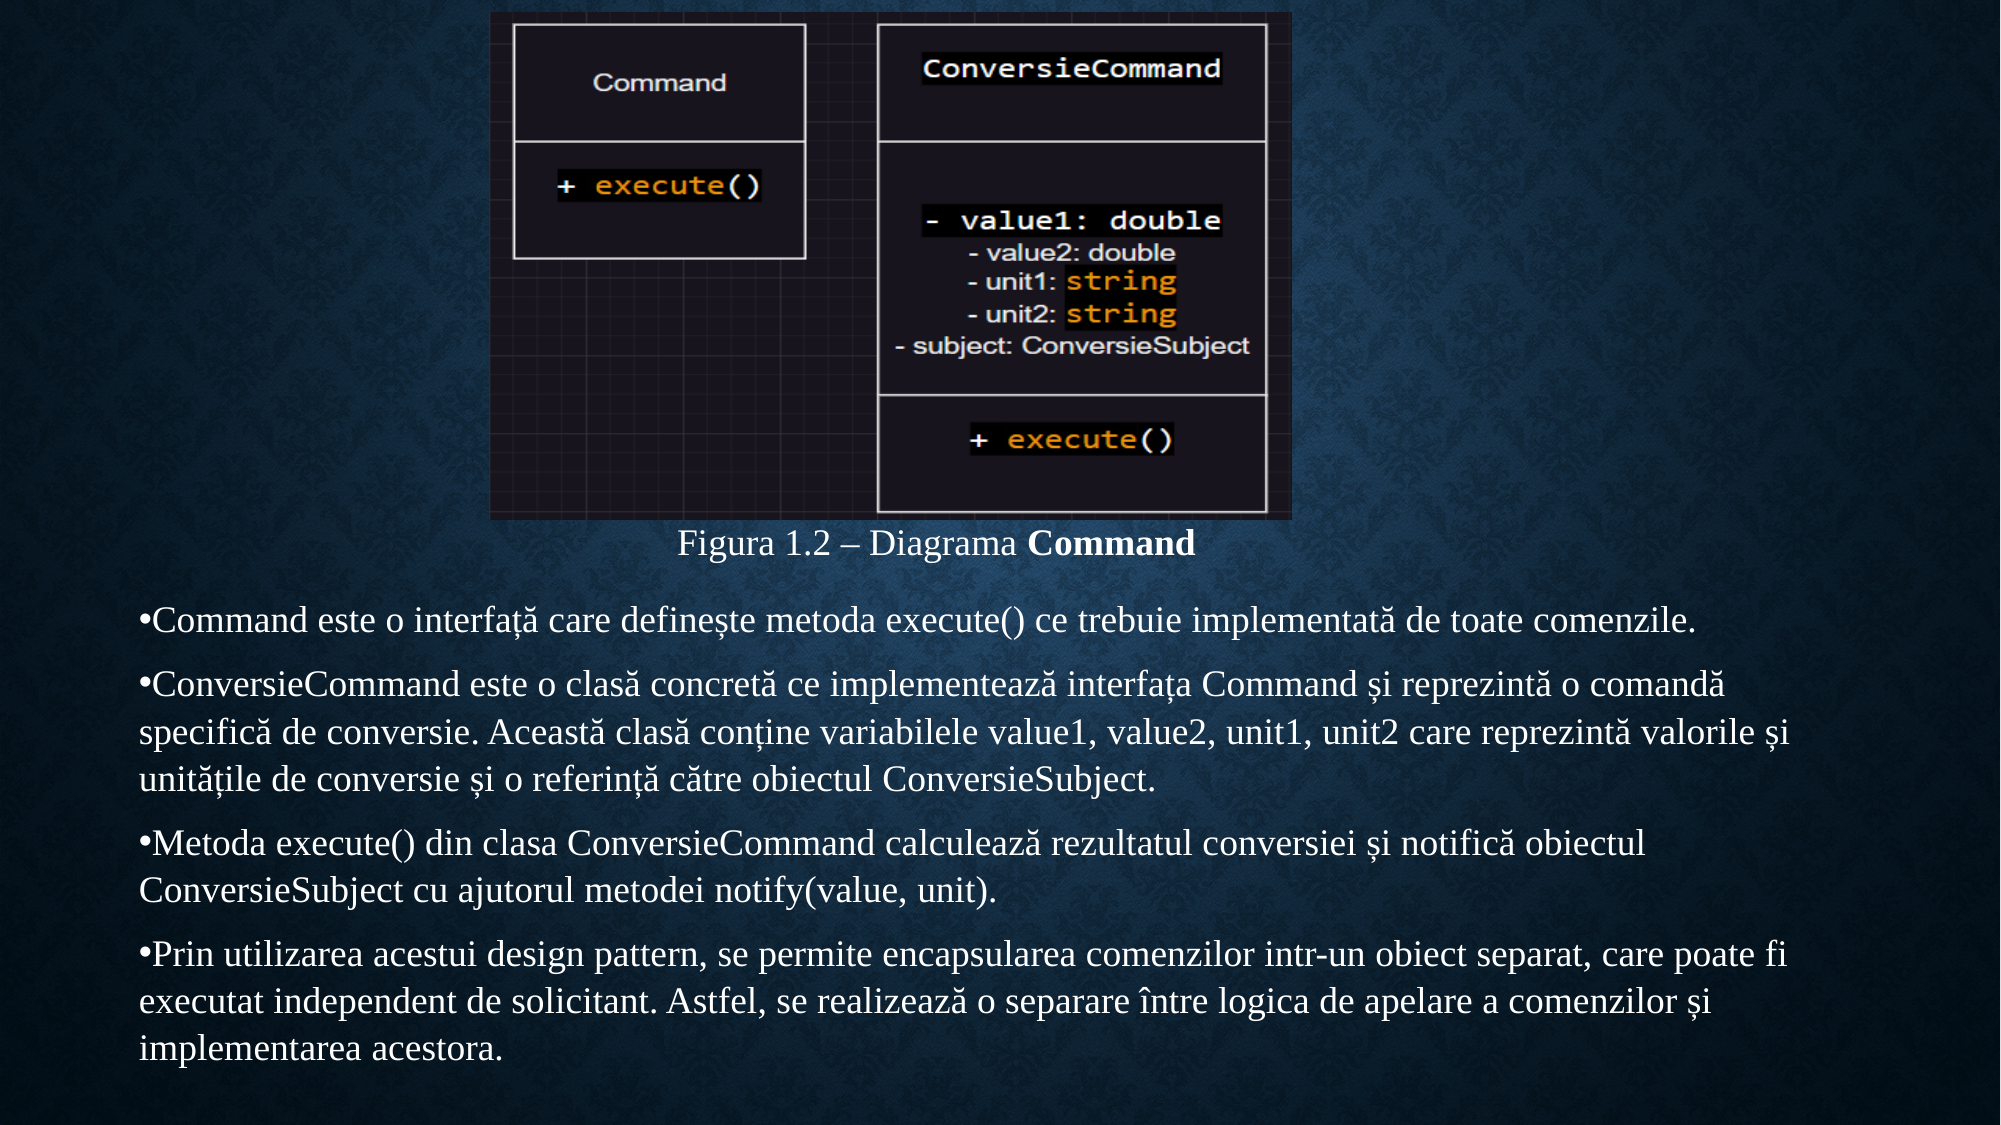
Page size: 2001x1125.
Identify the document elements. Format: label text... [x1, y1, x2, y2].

picture [489, 11, 1293, 521]
text_box Figura 1.2 – Diagrama Command [662, 533, 1211, 571]
list Command este o interfață care definește metoda execute() ce trebuie implementată de toate comenzile. ConversieCommand este o clasă concretă ce implementează interfața Command și reprezintă o comandă specifică de conversie. Această clasă conține variabilele value1, value2, unit1, unit2 care reprezintă valorile și unitățile de conversie și o referință către obiectul ConversieSubject. Metoda execute() din clasa ConversieCommand calculează rezultatul conversiei și notifică obiectul ConversieSubject cu ajutorul metodei notify(value, unit). Prin utilizarea acestui design pattern, se permite encapsularea comenzilor intr-un obiect separat, care poate fi executat independent de solicitant. Astfel, se realizează o separare între logica de apelare a comenzilor și implementarea acestora. [123, 585, 1823, 1125]
